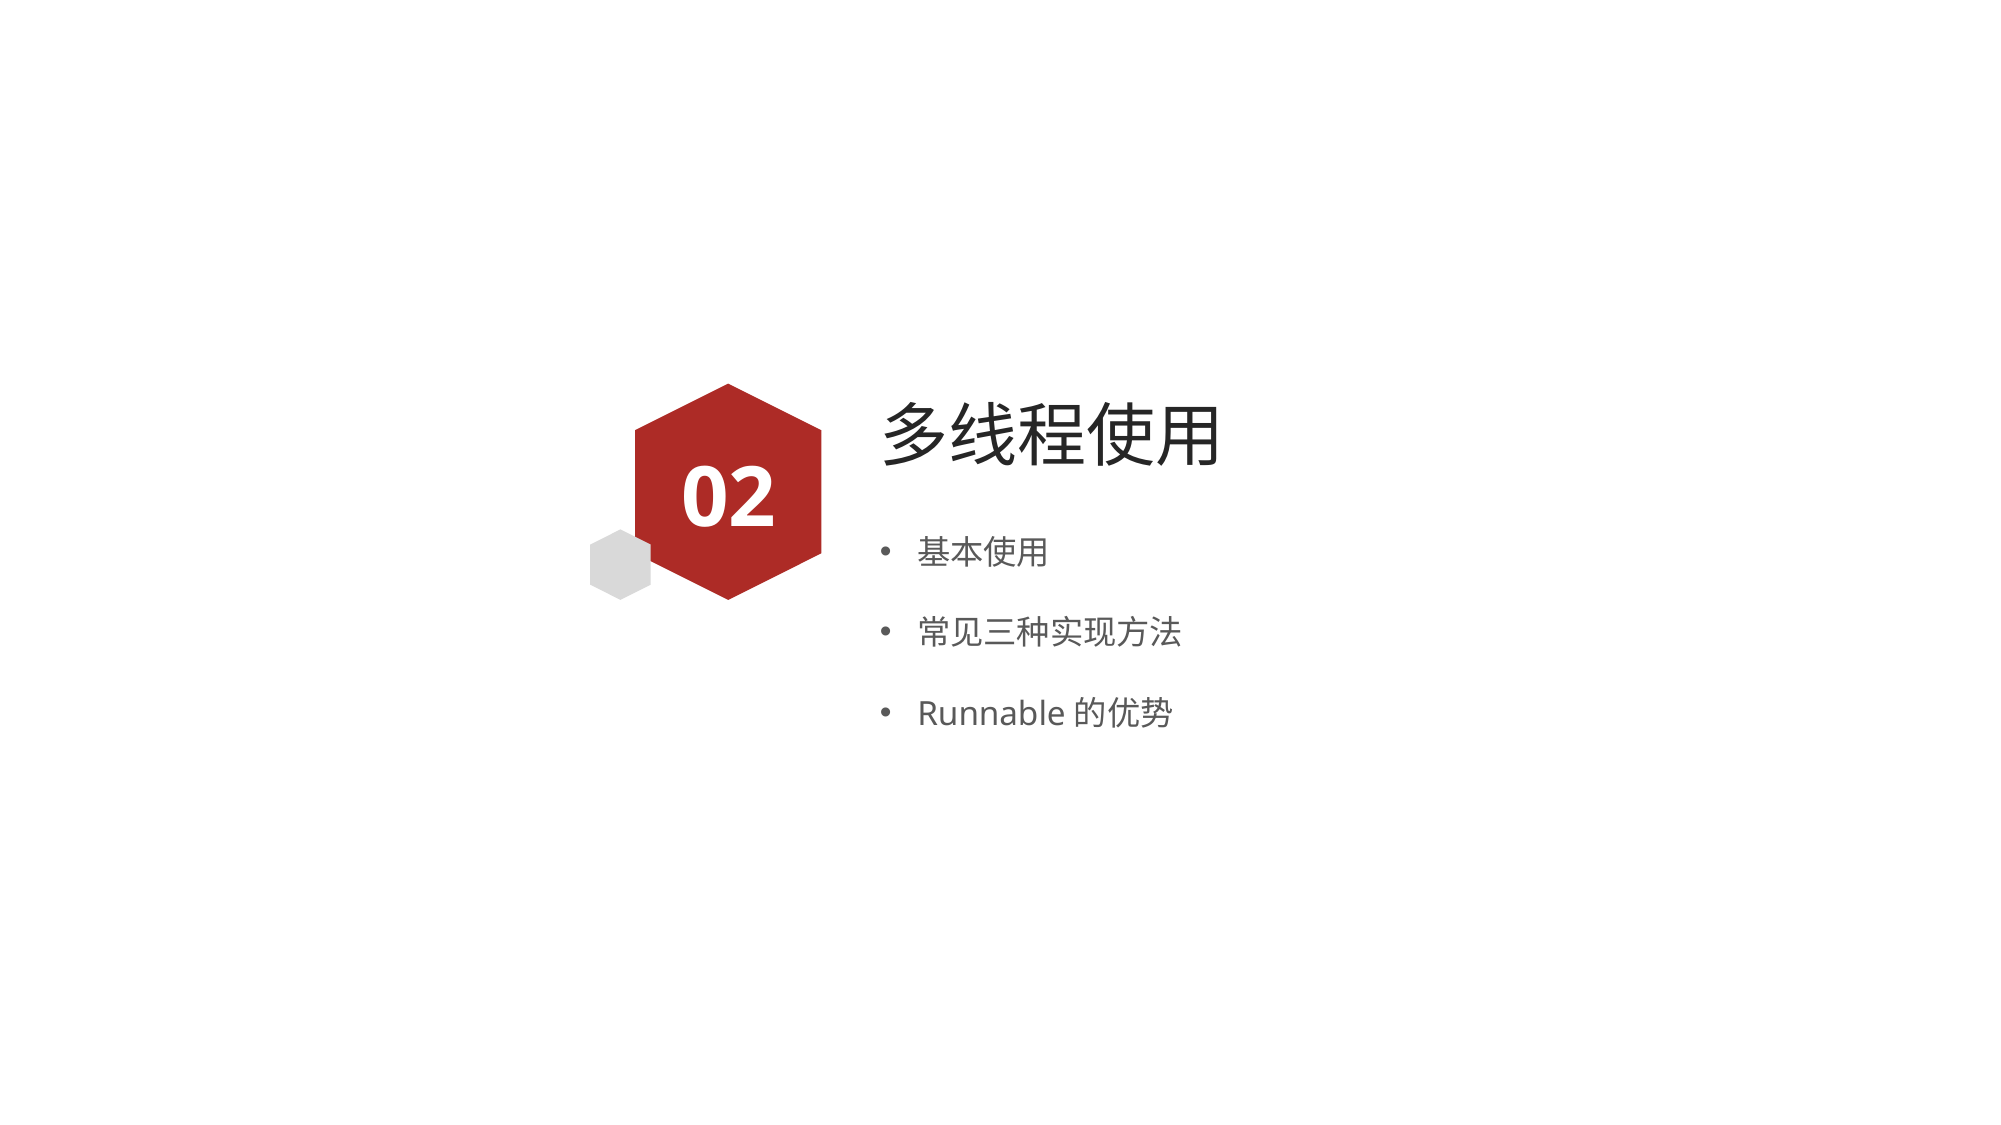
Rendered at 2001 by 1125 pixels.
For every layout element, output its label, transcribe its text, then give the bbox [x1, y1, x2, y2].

list 02 [636, 404, 822, 594]
title 多线程使用 [864, 393, 1969, 484]
list 基本使用 常见三种实现方法 Runnable的优势 [864, 503, 1762, 1059]
